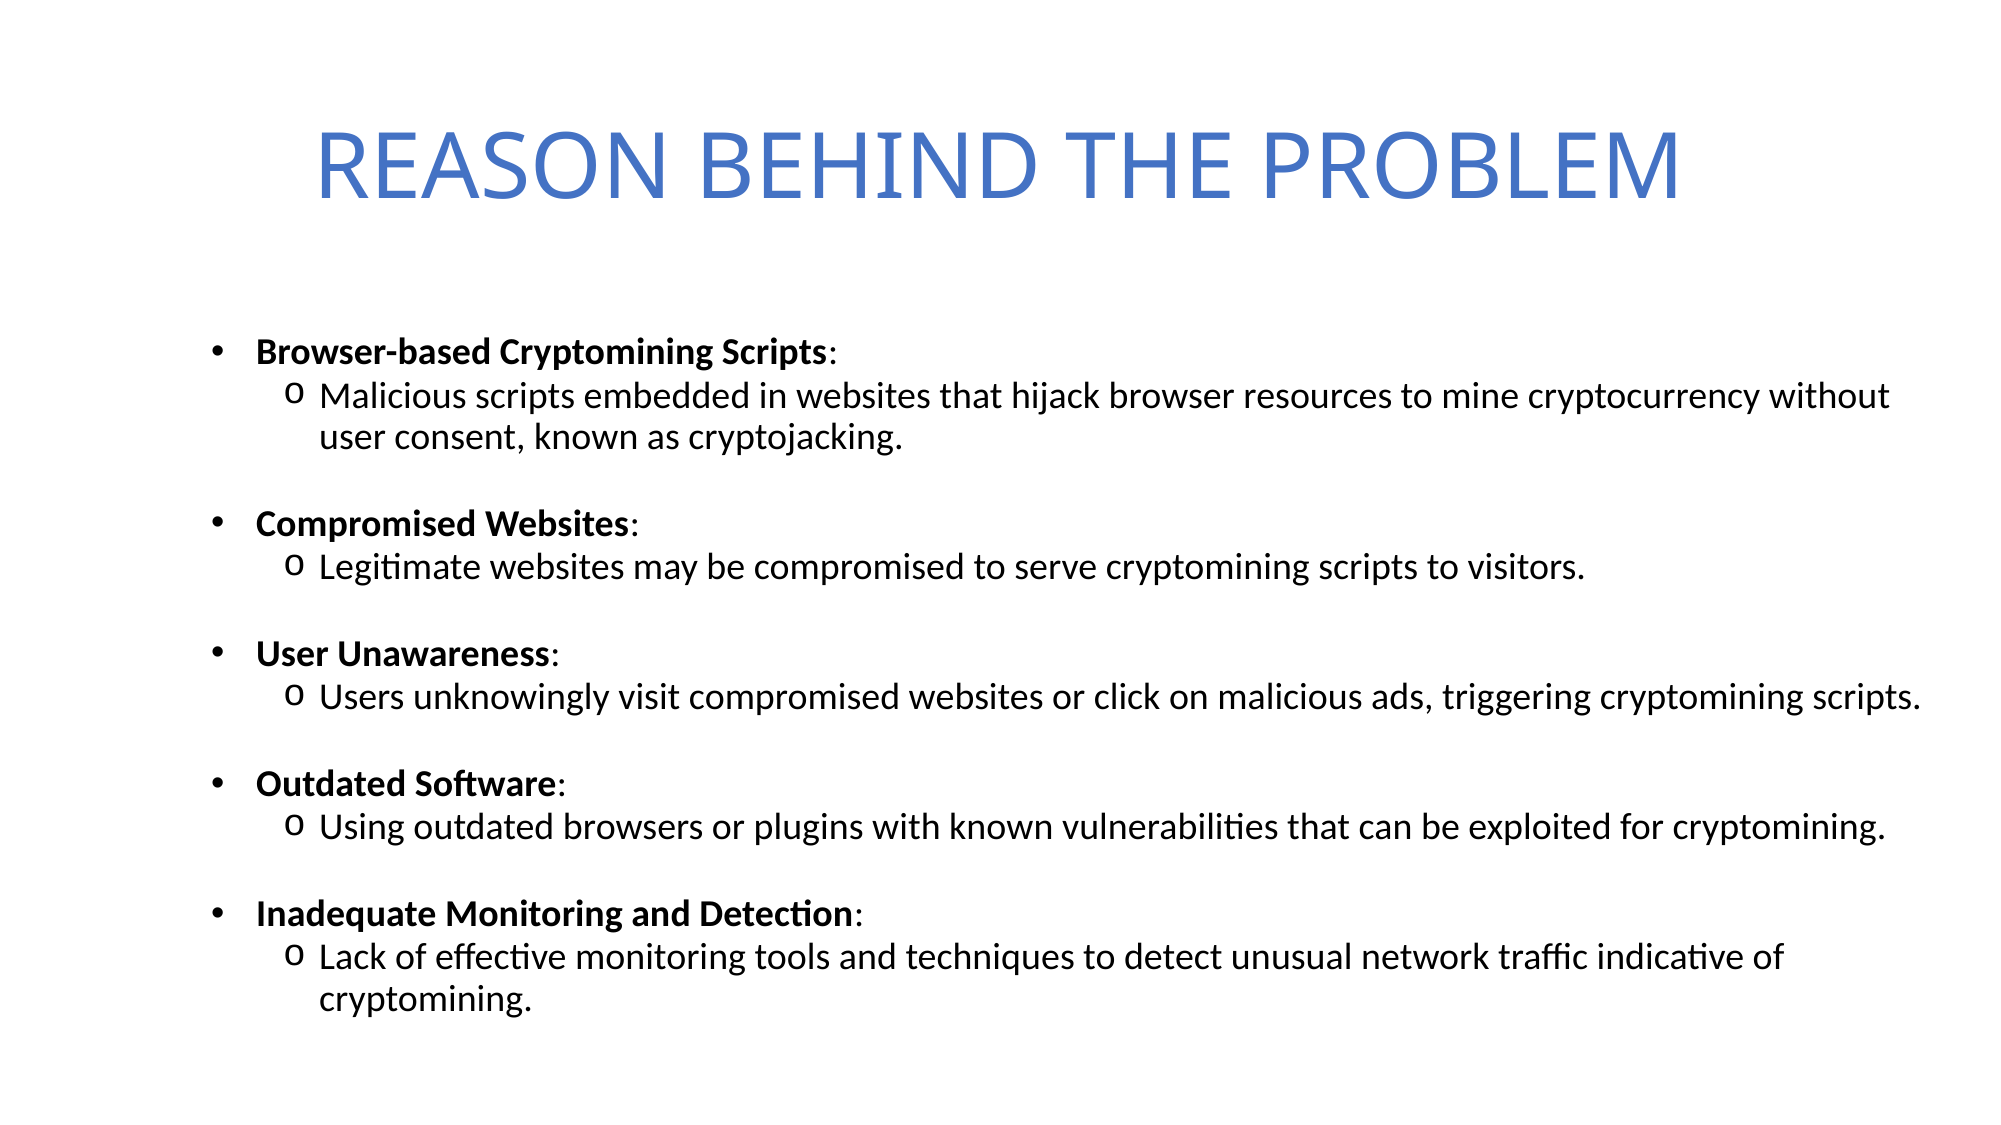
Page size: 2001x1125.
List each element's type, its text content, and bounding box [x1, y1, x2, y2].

title REASON BEHIND THE PROBLEM [137, 59, 1863, 278]
list Browser-based Cryptomining Scripts: Malicious scripts embedded in websites that hijack browser resources to mine cryptocurrency without user consent, known as cryptojacking. Compromised Websites: Legitimate websites may be compromised to serve cryptomining scripts to visitors. User Unawareness: Users unknowingly visit compromised websites or click on malicious ads, triggering cryptomining scripts. Outdated Software: Using outdated browsers or plugins with known vulnerabilities that can be exploited for cryptomining. Inadequate Monitoring and Detection: Lack of effective monitoring tools and techniques to detect unusual network traffic indicative of cryptomining. [124, 307, 1954, 1110]
